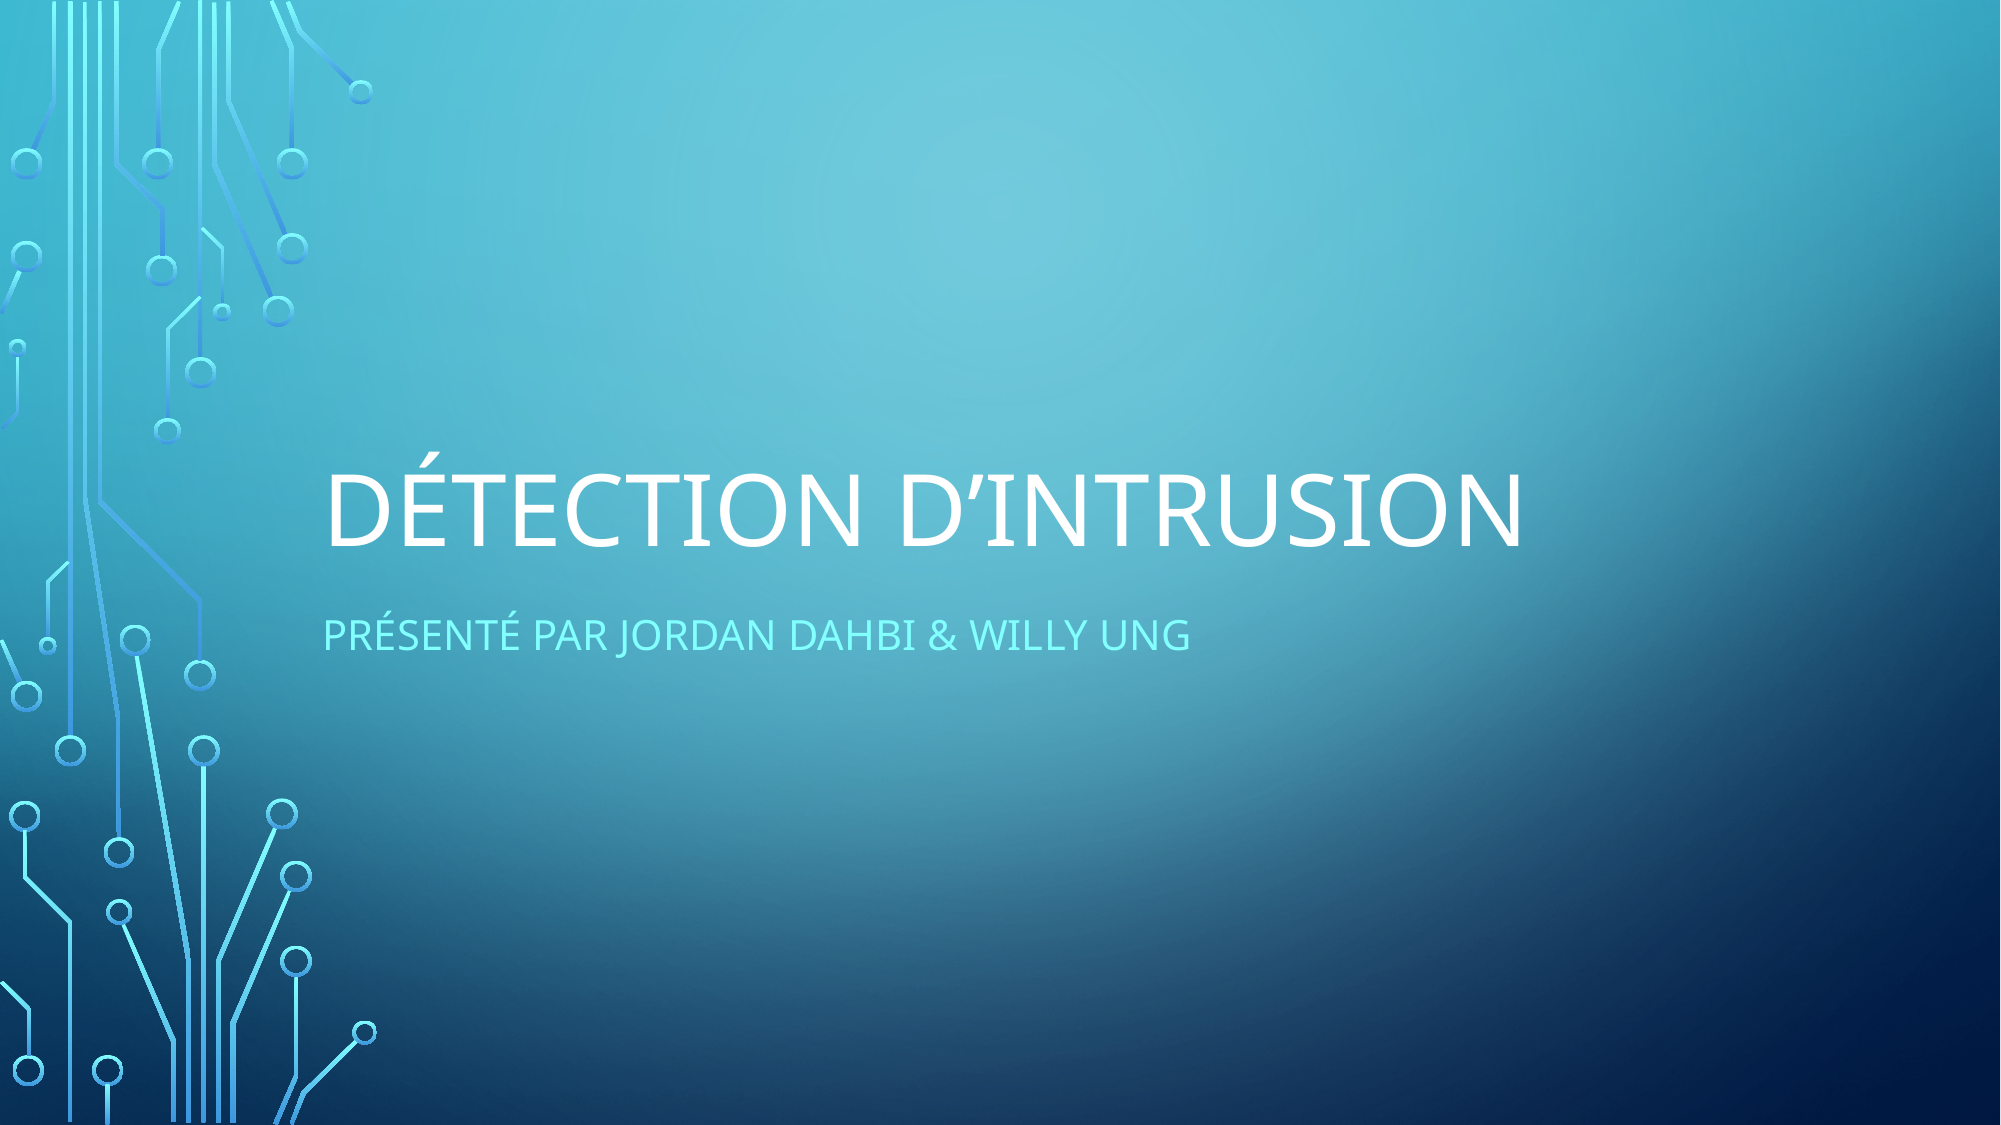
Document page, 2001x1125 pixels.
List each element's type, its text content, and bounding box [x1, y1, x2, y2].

subtitle Présenté par Jordan DAHBI & Willy UNG [307, 590, 1750, 863]
title Détection d’intrusion [307, 184, 1750, 576]
